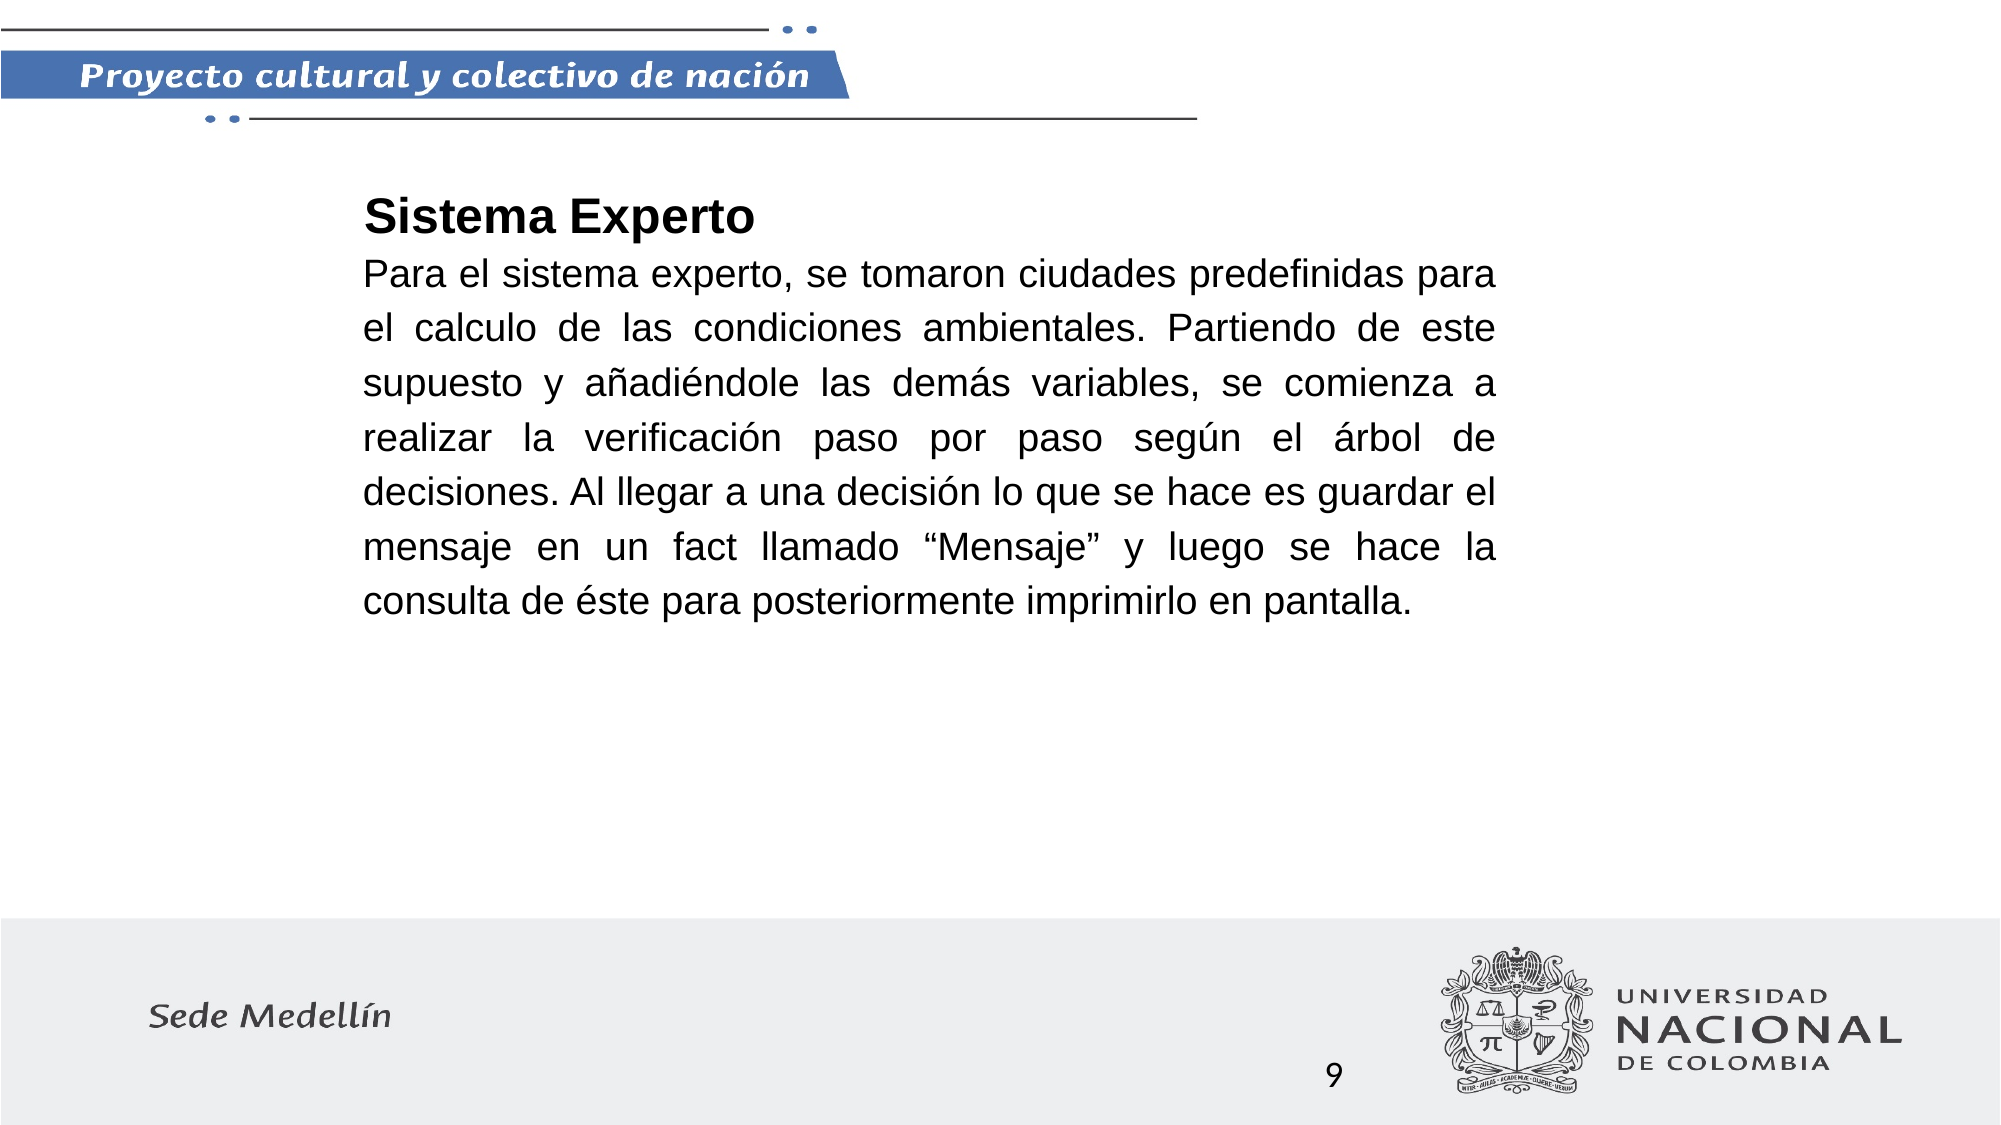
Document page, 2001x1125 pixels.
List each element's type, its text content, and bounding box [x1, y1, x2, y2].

text_box Sistema Experto [349, 159, 1378, 233]
slide_number 9 [1309, 1042, 1647, 1103]
picture [1, 0, 2000, 1125]
text_box Para el sistema experto, se tomaron ciudades predefinidas para el calculo de las condiciones ambientales. Partiendo de este supuesto y añadiéndole las demás variables, se comienza a realizar la verificación paso por paso según el árbol de decisiones. Al llegar a una decisión lo que se hace es guardar el mensaje en un fact llamado “Mensaje” y luego se hace la consulta de éste para posteriormente imprimirlo en pantalla. [272, 233, 1513, 619]
